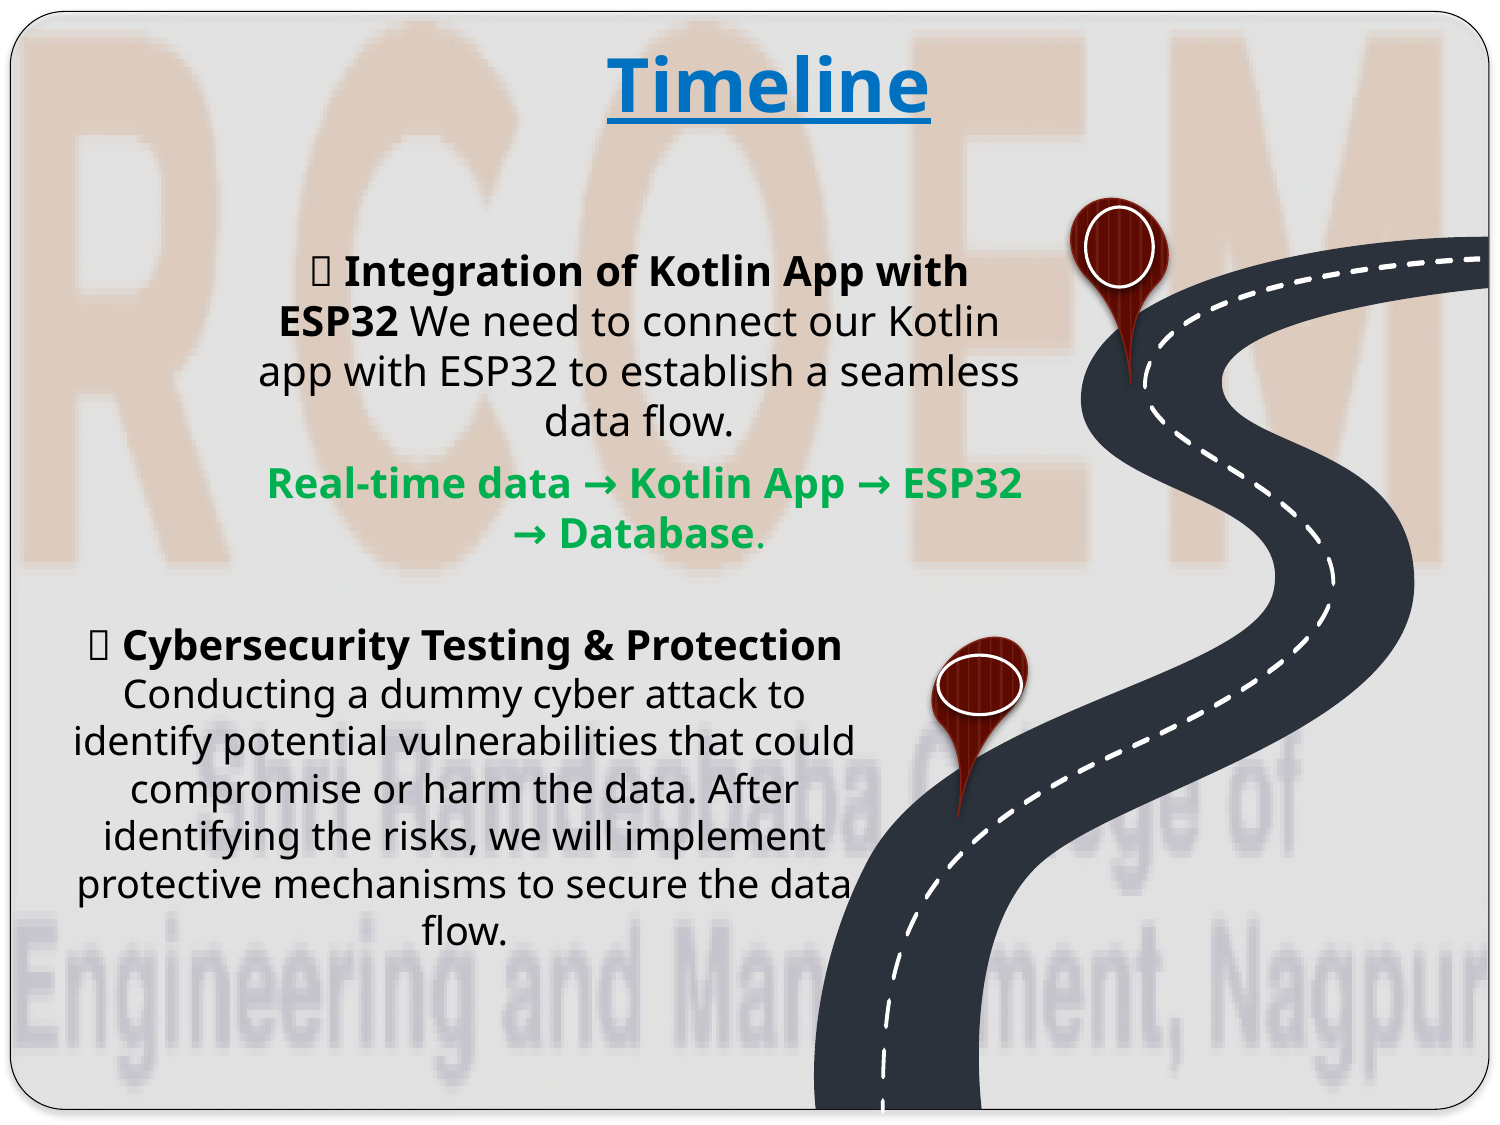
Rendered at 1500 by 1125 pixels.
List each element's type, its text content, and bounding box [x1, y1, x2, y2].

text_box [924, 645, 1035, 725]
text_box 🔹 Integration of Kotlin App with ESP32 We need to connect our Kotlin app with ESP32 to establish a seamless data flow. Real-time data → Kotlin App → ESP32 → Database. [238, 236, 810, 565]
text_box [813, 236, 1489, 1113]
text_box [1074, 194, 1164, 300]
text_box 🔹 Cybersecurity Testing & Protection Conducting a dummy cyber attack to identify potential vulnerabilities that could compromise or harm the data. After identifying the risks, we will implement protective mechanisms to secure the data flow. [37, 611, 807, 962]
text_box Timeline [75, 37, 1463, 143]
